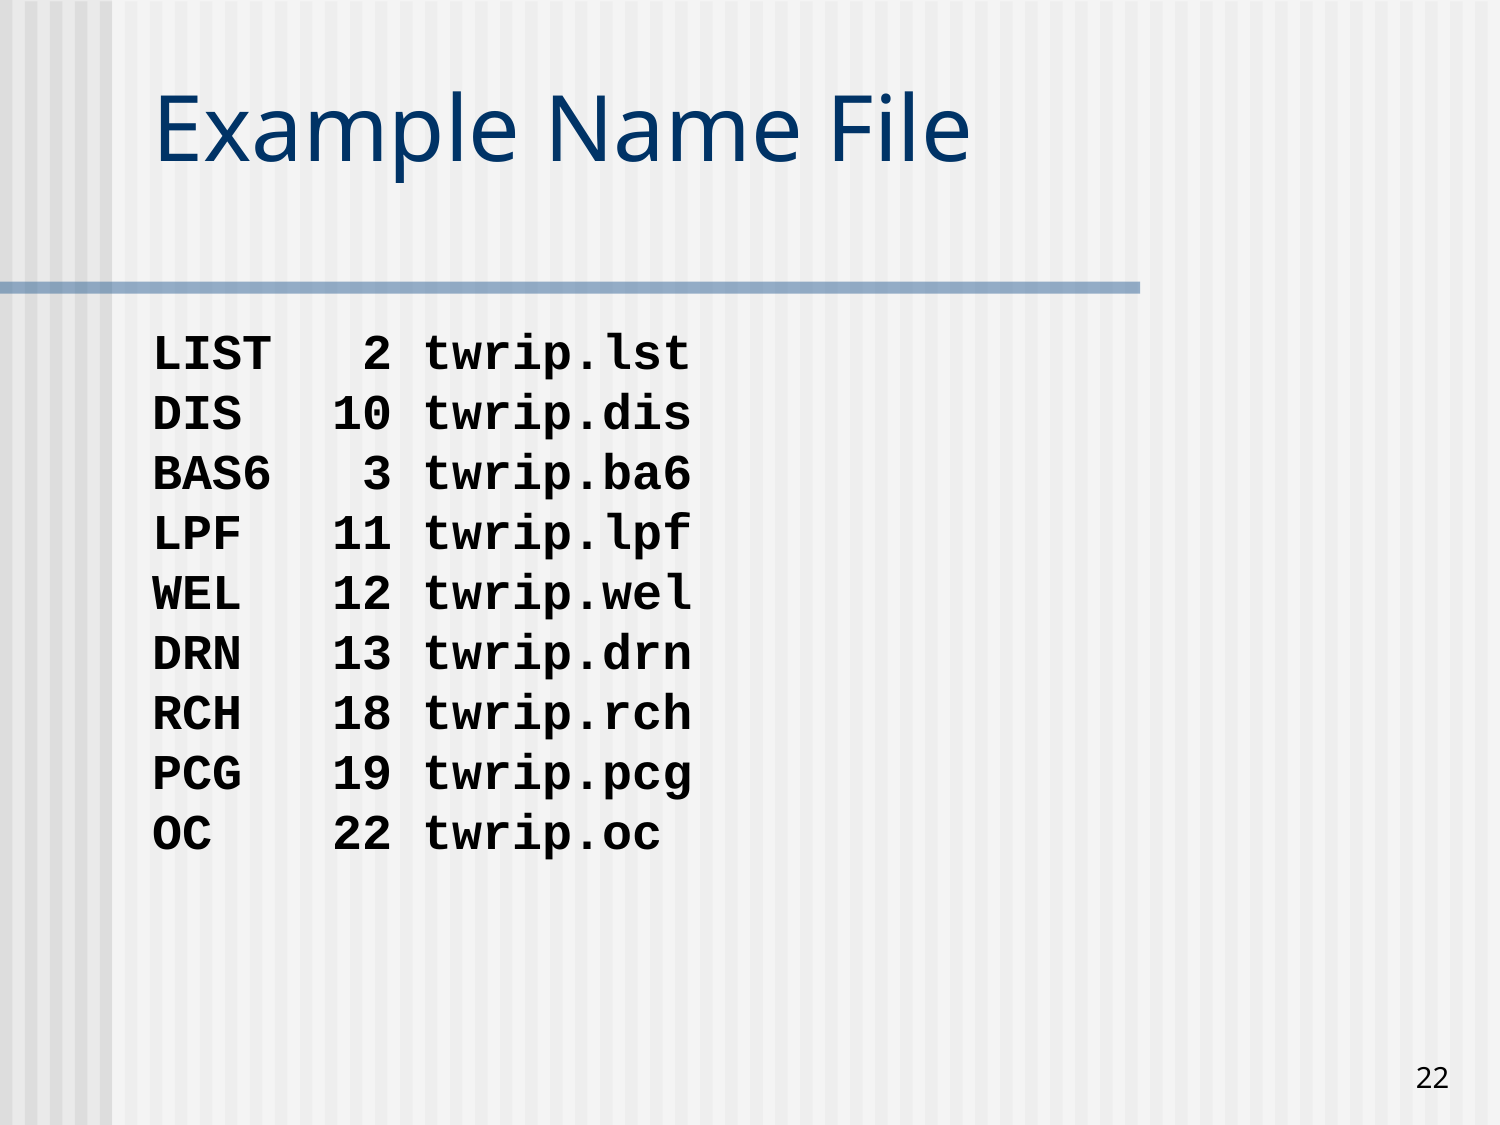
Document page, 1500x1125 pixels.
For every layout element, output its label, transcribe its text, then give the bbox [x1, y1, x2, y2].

title Example Name File [137, 62, 1245, 188]
text_box LIST 2 twrip.lst DIS 10 twrip.dis BAS6 3 twrip.ba6 LPF 11 twrip.lpf WEL 12 twrip.wel DRN 13 twrip.drn RCH 18 twrip.rch PCG 19 twrip.pcg OC 22 twrip.oc [137, 312, 1263, 868]
slide_number 22 [1151, 1031, 1465, 1107]
